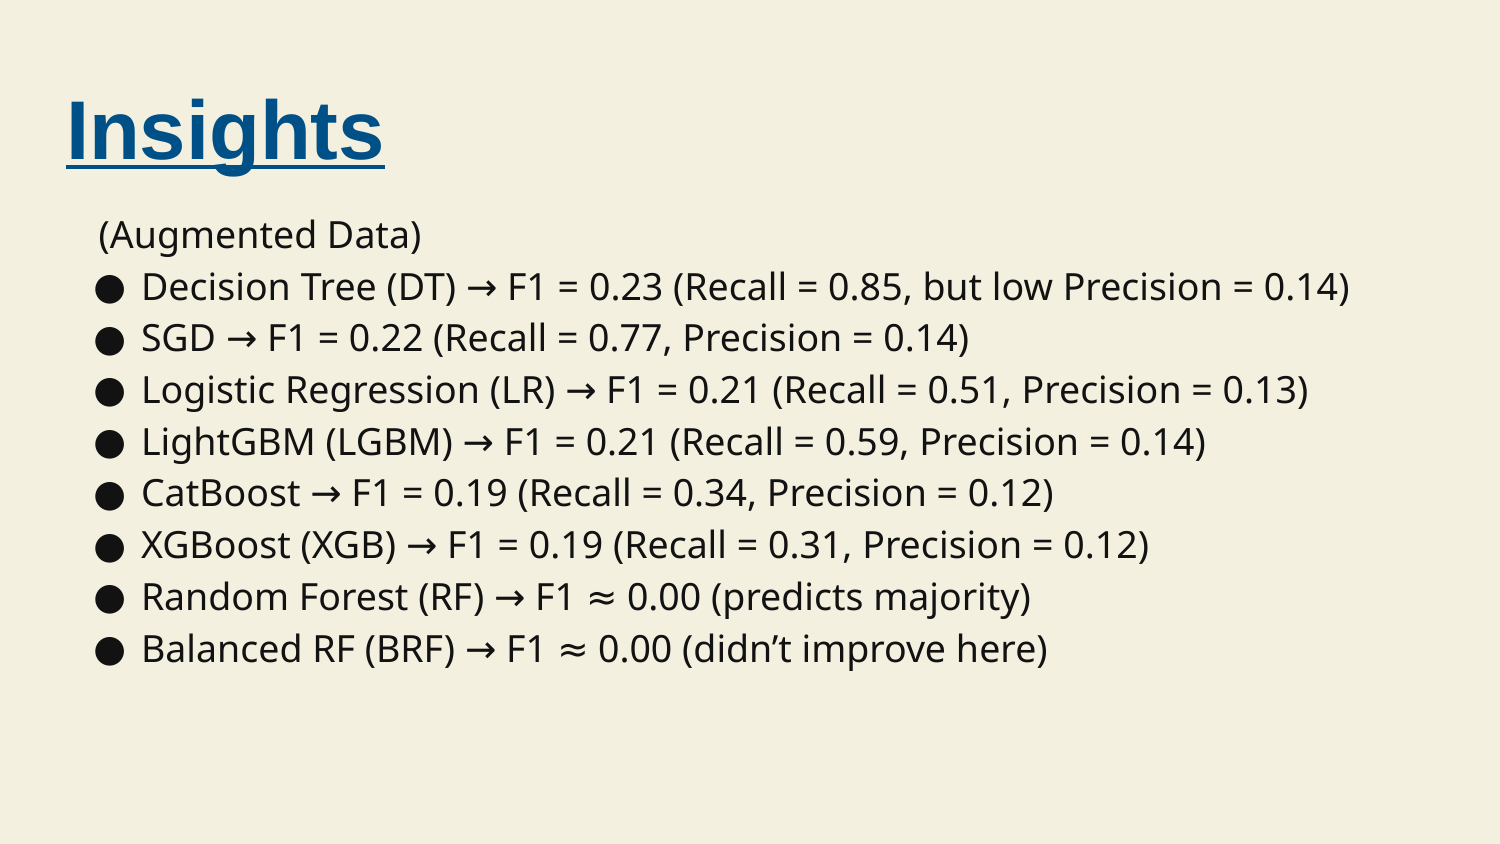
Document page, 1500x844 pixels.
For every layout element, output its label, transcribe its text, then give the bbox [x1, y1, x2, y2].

title Insights [51, 72, 1449, 181]
list (Augmented Data) Decision Tree (DT) → F1 = 0.23 (Recall = 0.85, but low Precision = 0.14) SGD → F1 = 0.22 (Recall = 0.77, Precision = 0.14) Logistic Regression (LR) → F1 = 0.21 (Recall = 0.51, Precision = 0.13) LightGBM (LGBM) → F1 = 0.21 (Recall = 0.59, Precision = 0.14) CatBoost → F1 = 0.19 (Recall = 0.34, Precision = 0.12) XGBoost (XGB) → F1 = 0.19 (Recall = 0.31, Precision = 0.12) Random Forest (RF) → F1 ≈ 0.00 (predicts majority) Balanced RF (BRF) → F1 ≈ 0.00 (didn’t improve here) [51, 189, 1449, 750]
